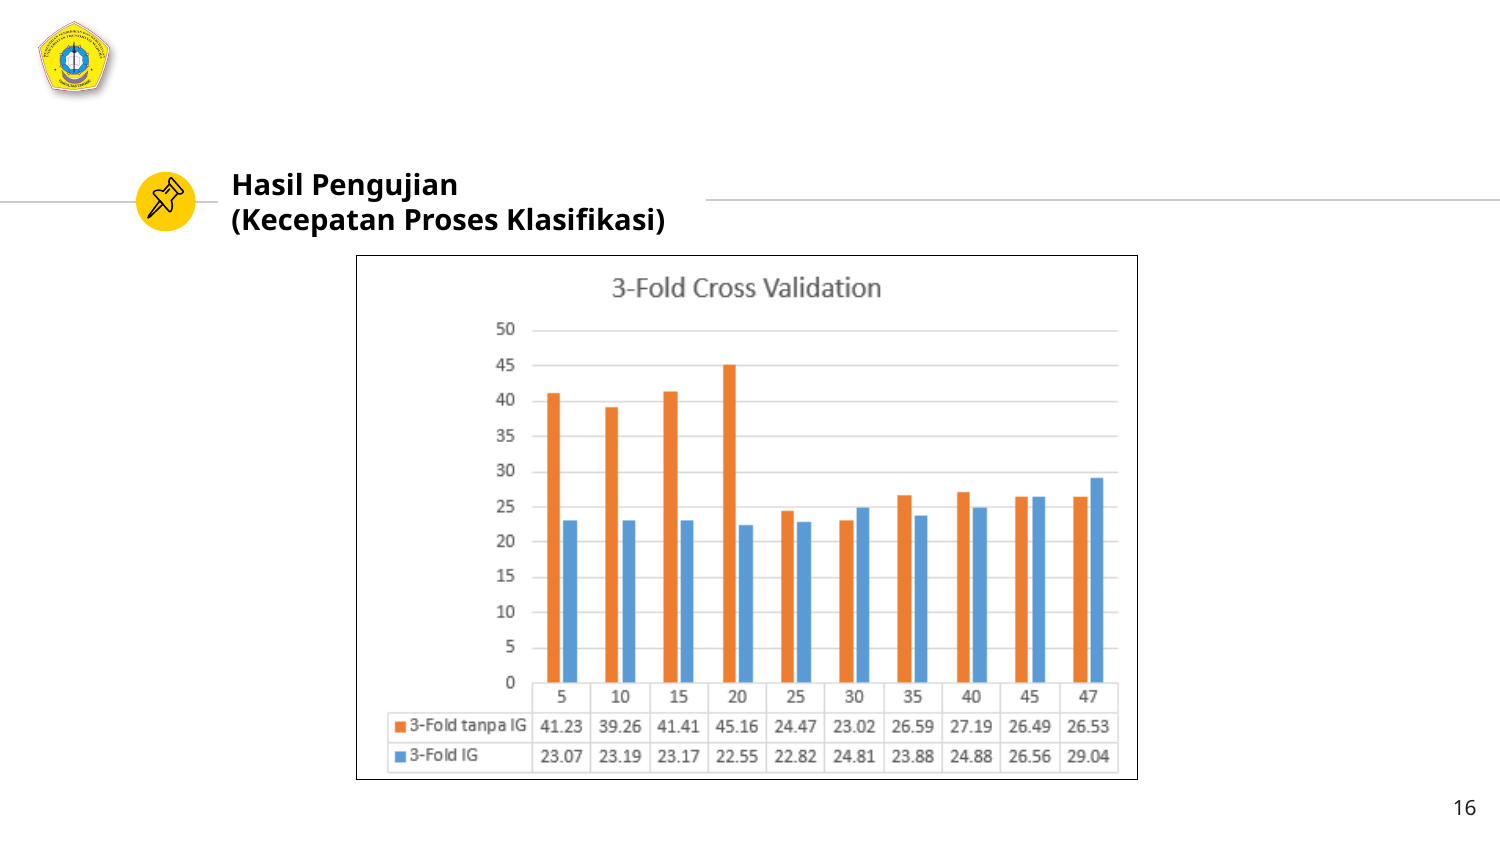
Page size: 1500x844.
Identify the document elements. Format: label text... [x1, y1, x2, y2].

picture [355, 254, 1138, 780]
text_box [135, 171, 196, 232]
slide_number 16 [1401, 779, 1492, 844]
picture [38, 21, 110, 92]
text_box Hasil Pengujian (Kecepatan Proses Klasifikasi) [216, 165, 694, 237]
